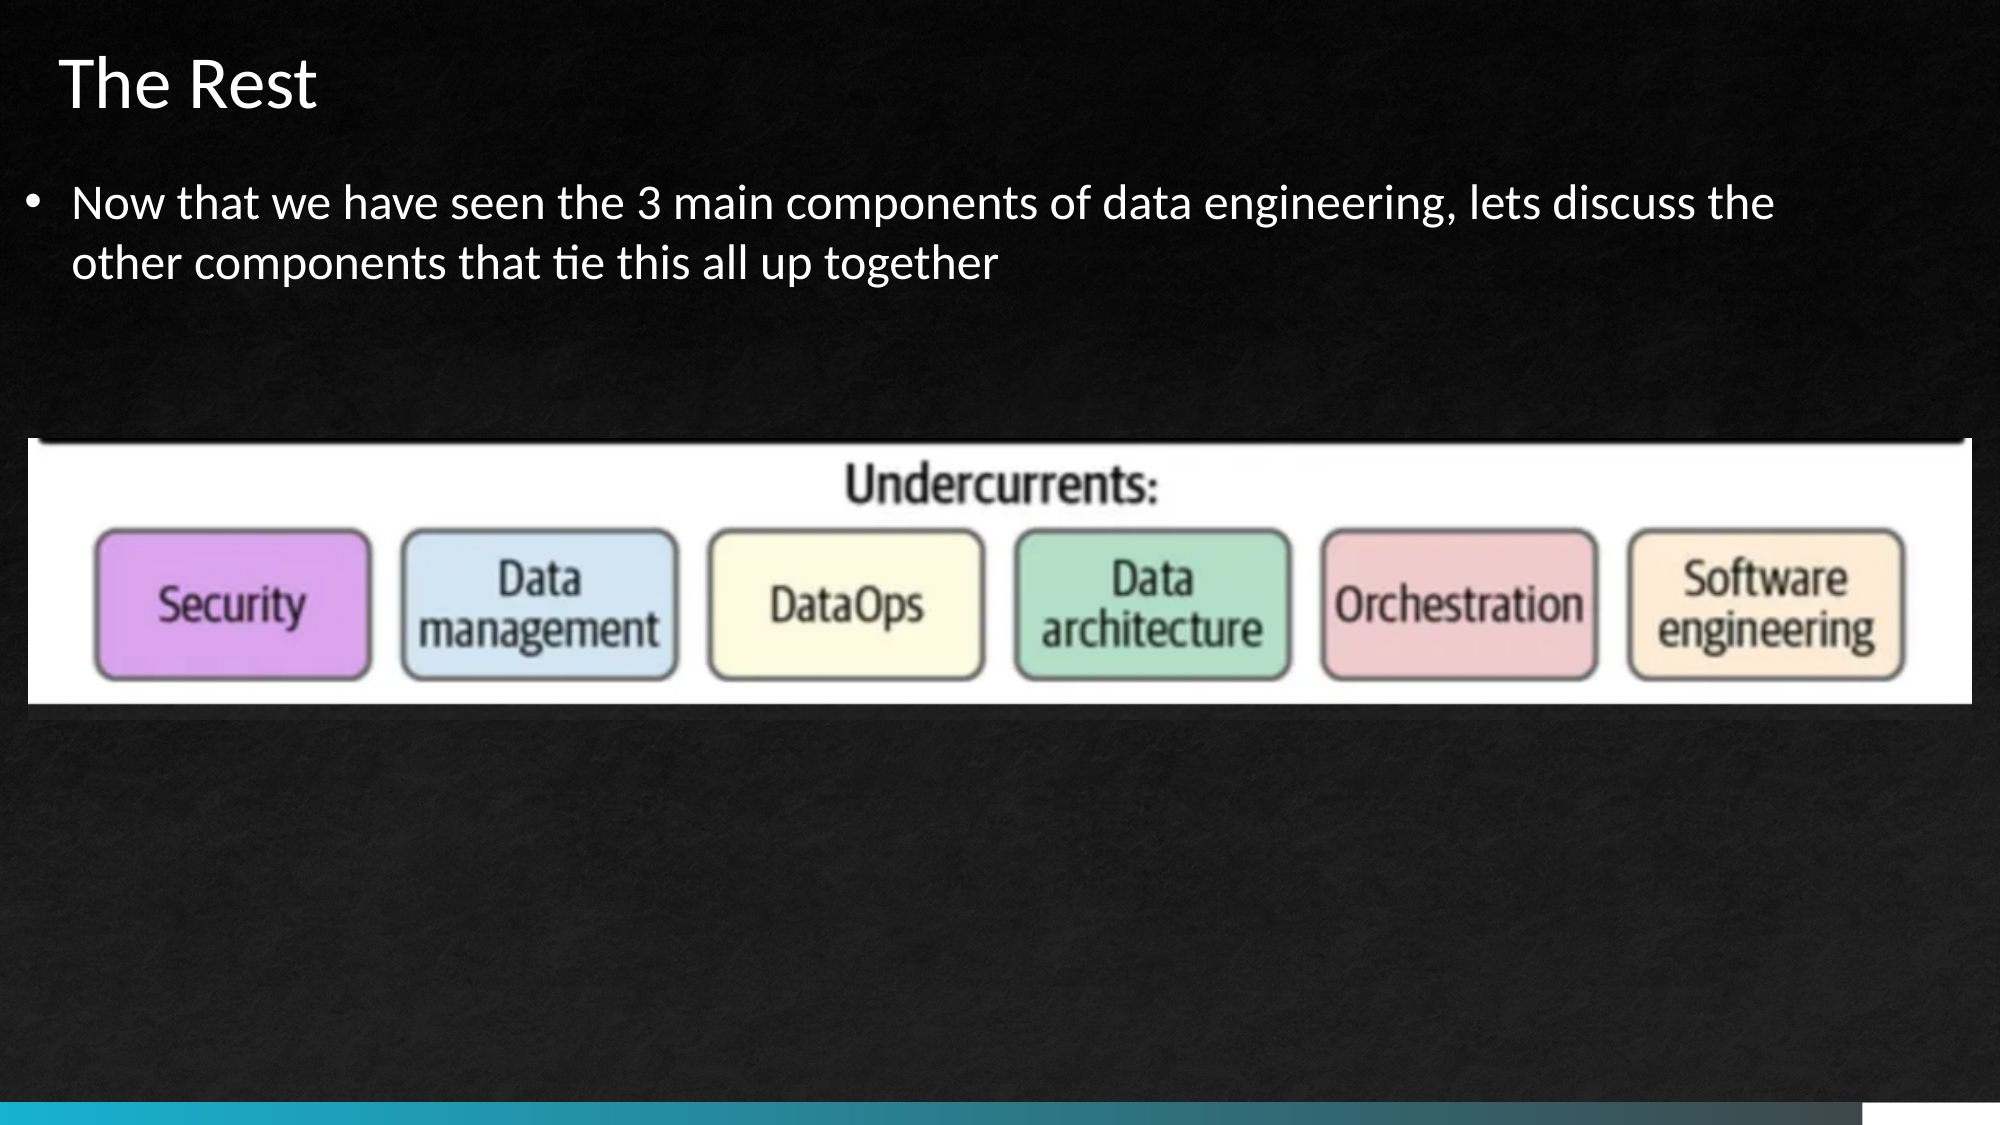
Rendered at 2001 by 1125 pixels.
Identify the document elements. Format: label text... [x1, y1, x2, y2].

text_box Now that we have seen the 3 main components of data engineering, lets discuss the other components that tie this all up together [9, 162, 1804, 298]
text_box The Rest [43, 26, 1512, 131]
picture [0, 0, 2000, 1103]
